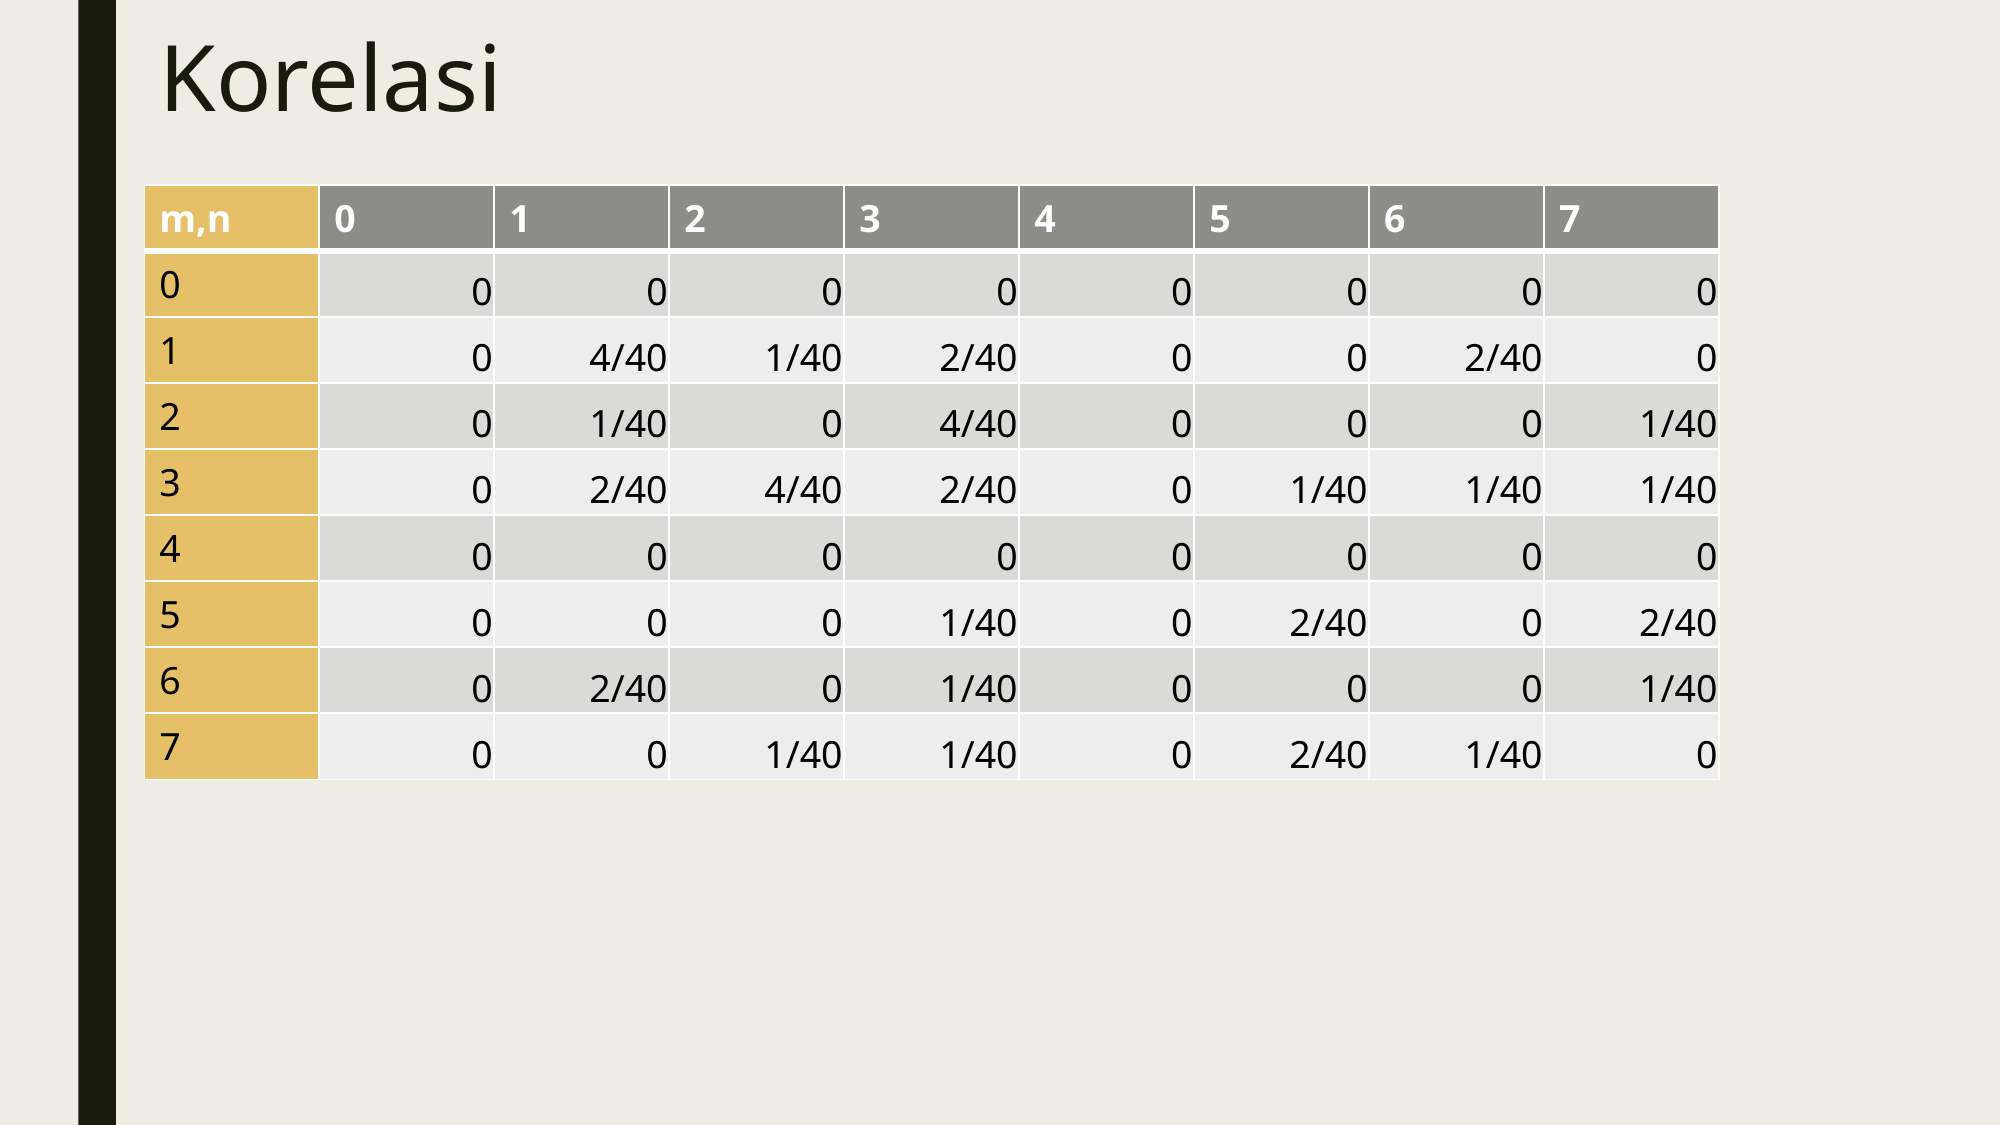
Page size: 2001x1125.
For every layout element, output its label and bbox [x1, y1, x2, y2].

table_cell [1545, 254, 1718, 316]
table_cell [145, 516, 318, 580]
table_cell [845, 254, 1018, 316]
table_header [1545, 186, 1718, 248]
table_cell [845, 384, 1018, 448]
table_cell [1020, 384, 1193, 448]
table_cell [1545, 450, 1718, 514]
table_cell [495, 384, 668, 448]
table_cell [145, 384, 318, 448]
table_cell [1195, 384, 1368, 448]
table_cell [1370, 450, 1543, 514]
table_cell [495, 254, 668, 316]
table_cell [495, 648, 668, 712]
table_cell [320, 318, 493, 382]
table_cell [1020, 450, 1193, 514]
table_cell [1195, 254, 1368, 316]
table_cell [495, 582, 668, 646]
table_cell [1370, 318, 1543, 382]
table_header [1195, 186, 1368, 248]
table_cell [145, 648, 318, 712]
table_header [145, 186, 318, 248]
table_cell [670, 648, 843, 712]
table_header [670, 186, 843, 248]
table_cell [495, 516, 668, 580]
table_cell [1370, 714, 1543, 779]
table_cell [145, 254, 318, 316]
table_cell [1020, 318, 1193, 382]
table_cell [1370, 516, 1543, 580]
table_header [1020, 186, 1193, 248]
table_cell [145, 450, 318, 514]
table_cell [670, 254, 843, 316]
table_cell [670, 318, 843, 382]
table_cell [845, 714, 1018, 779]
table_cell [145, 318, 318, 382]
table_cell [1195, 582, 1368, 646]
table_cell [495, 714, 668, 779]
table_cell [1545, 384, 1718, 448]
table_cell [845, 648, 1018, 712]
table_cell [845, 516, 1018, 580]
table_header [495, 186, 668, 248]
table_cell [320, 254, 493, 316]
table_cell [670, 582, 843, 646]
table_cell [1370, 582, 1543, 646]
table_cell [1370, 254, 1543, 316]
table_cell [145, 582, 318, 646]
table_cell [845, 582, 1018, 646]
table_cell [320, 582, 493, 646]
table_cell [495, 318, 668, 382]
table_header [320, 186, 493, 248]
table_cell [145, 714, 318, 779]
table_cell [1195, 648, 1368, 712]
table_cell [1020, 714, 1193, 779]
table_cell [1195, 450, 1368, 514]
table_cell [1020, 648, 1193, 712]
table_cell [1370, 384, 1543, 448]
table_cell [320, 384, 493, 448]
table_cell [1545, 318, 1718, 382]
table_cell [1020, 516, 1193, 580]
table_cell [670, 450, 843, 514]
table_cell [1545, 714, 1718, 779]
table_cell [845, 318, 1018, 382]
table_cell [1545, 648, 1718, 712]
table_cell [320, 450, 493, 514]
table_cell [1545, 516, 1718, 580]
table_cell [320, 648, 493, 712]
table_cell [320, 516, 493, 580]
table_cell [845, 450, 1018, 514]
table_cell [1195, 714, 1368, 779]
table_cell [670, 516, 843, 580]
table_cell [670, 384, 843, 448]
table_cell [1195, 318, 1368, 382]
table_cell [495, 450, 668, 514]
table_header [1370, 186, 1543, 248]
table_cell [1545, 582, 1718, 646]
table_cell [1195, 516, 1368, 580]
table_cell [320, 714, 493, 779]
table_cell [1020, 582, 1193, 646]
table_header [845, 186, 1018, 248]
table_cell [1020, 254, 1193, 316]
table_cell [1370, 648, 1543, 712]
table_cell [670, 714, 843, 779]
